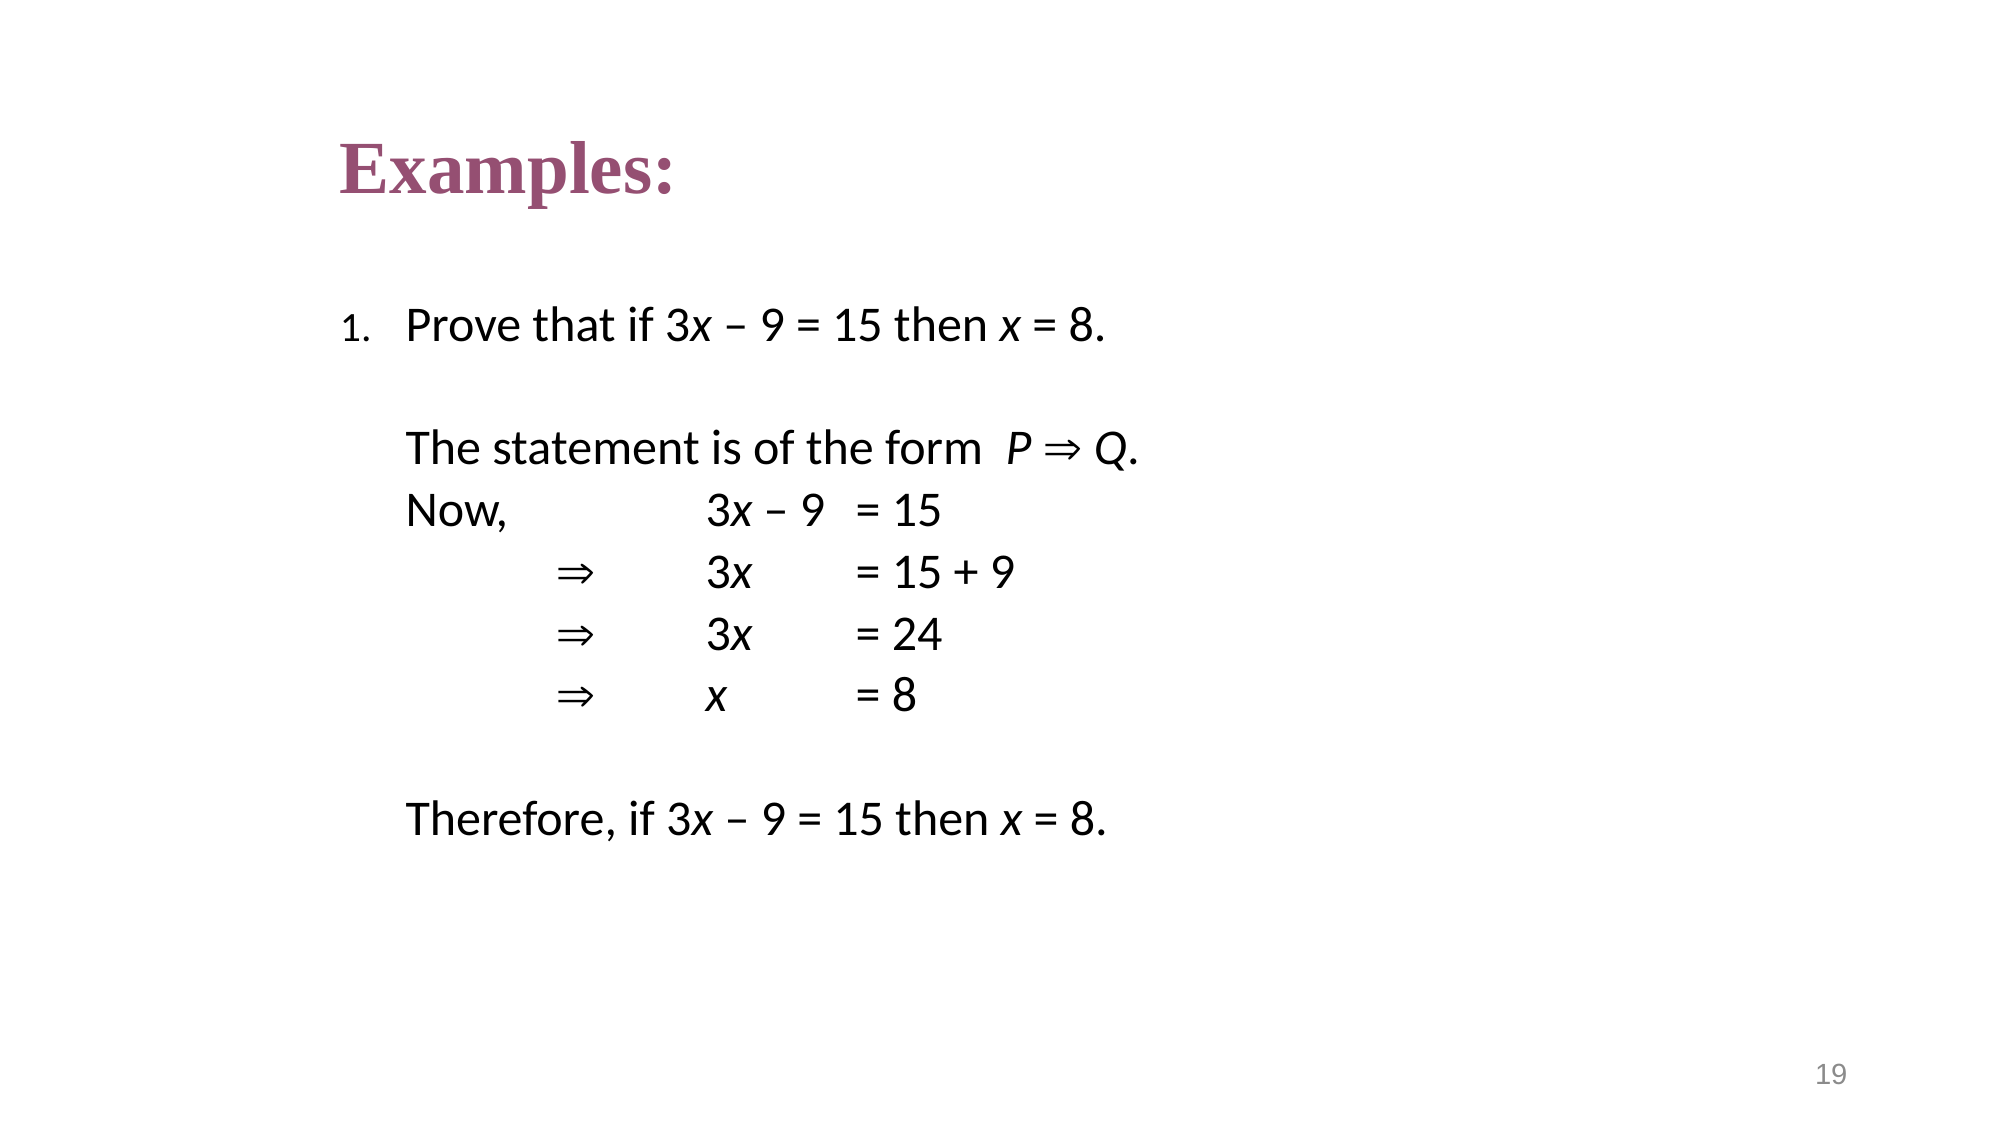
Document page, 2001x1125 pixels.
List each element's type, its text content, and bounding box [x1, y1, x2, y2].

slide_number 19 [1412, 1042, 1863, 1103]
list 1. Prove that if 3x – 9 = 15 then x = 8. The statement is of the form P  Q. Now, 3x – 9 = 15  3x = 15 + 9  3x = 24  x = 8 Therefore, if 3x – 9 = 15 then x = 8. [324, 290, 1675, 1034]
title Examples: [324, 76, 1675, 264]
